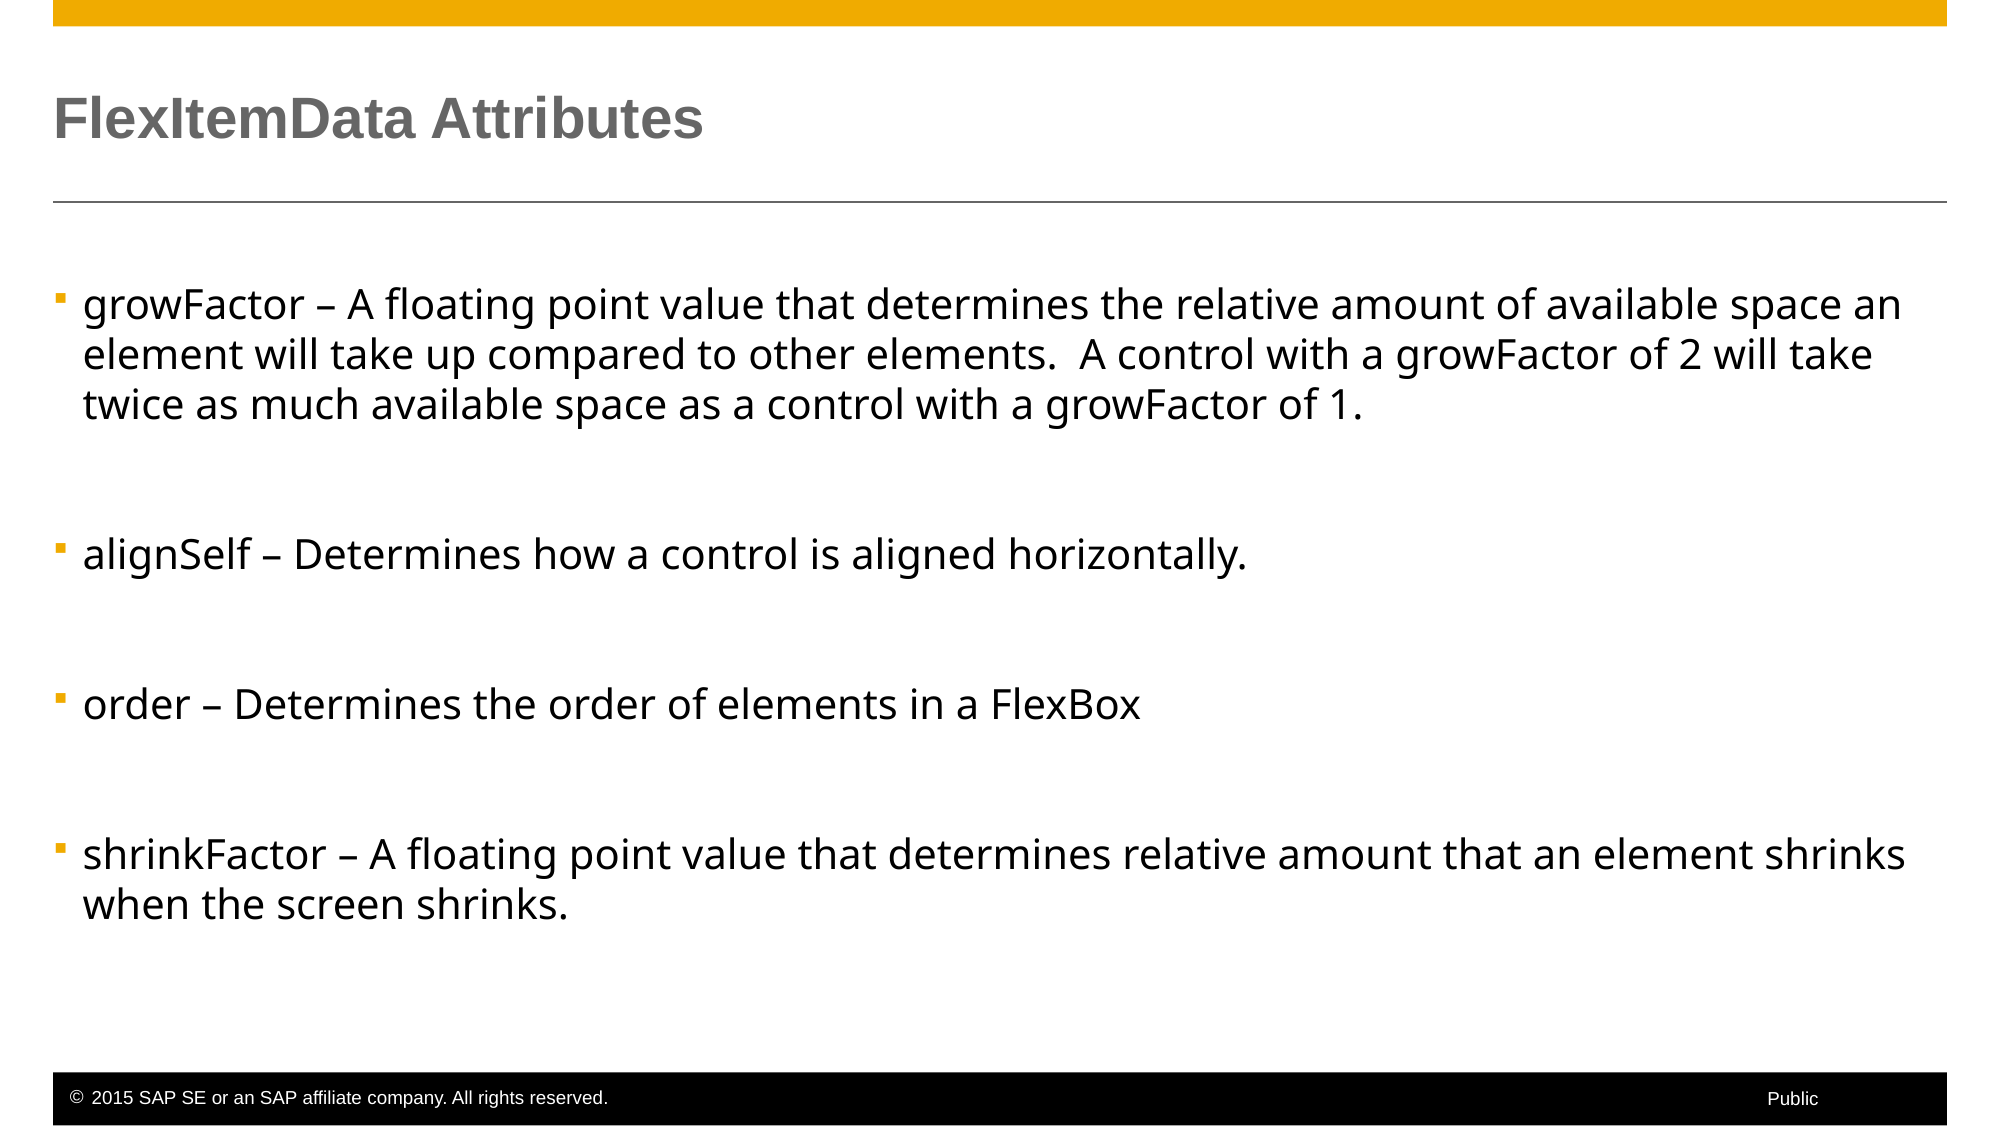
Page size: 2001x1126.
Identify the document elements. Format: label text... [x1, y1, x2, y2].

list growFactor – A floating point value that determines the relative amount of available space an element will take up compared to other elements. A control with a growFactor of 2 will take twice as much available space as a control with a growFactor of 1. alignSelf – Determines how a control is aligned horizontally. order – Determines the order of elements in a FlexBox shrinkFactor – A floating point value that determines relative amount that an element shrinks when the screen shrinks. [53, 277, 1947, 998]
title FlexItemData Attributes [53, 53, 1947, 178]
